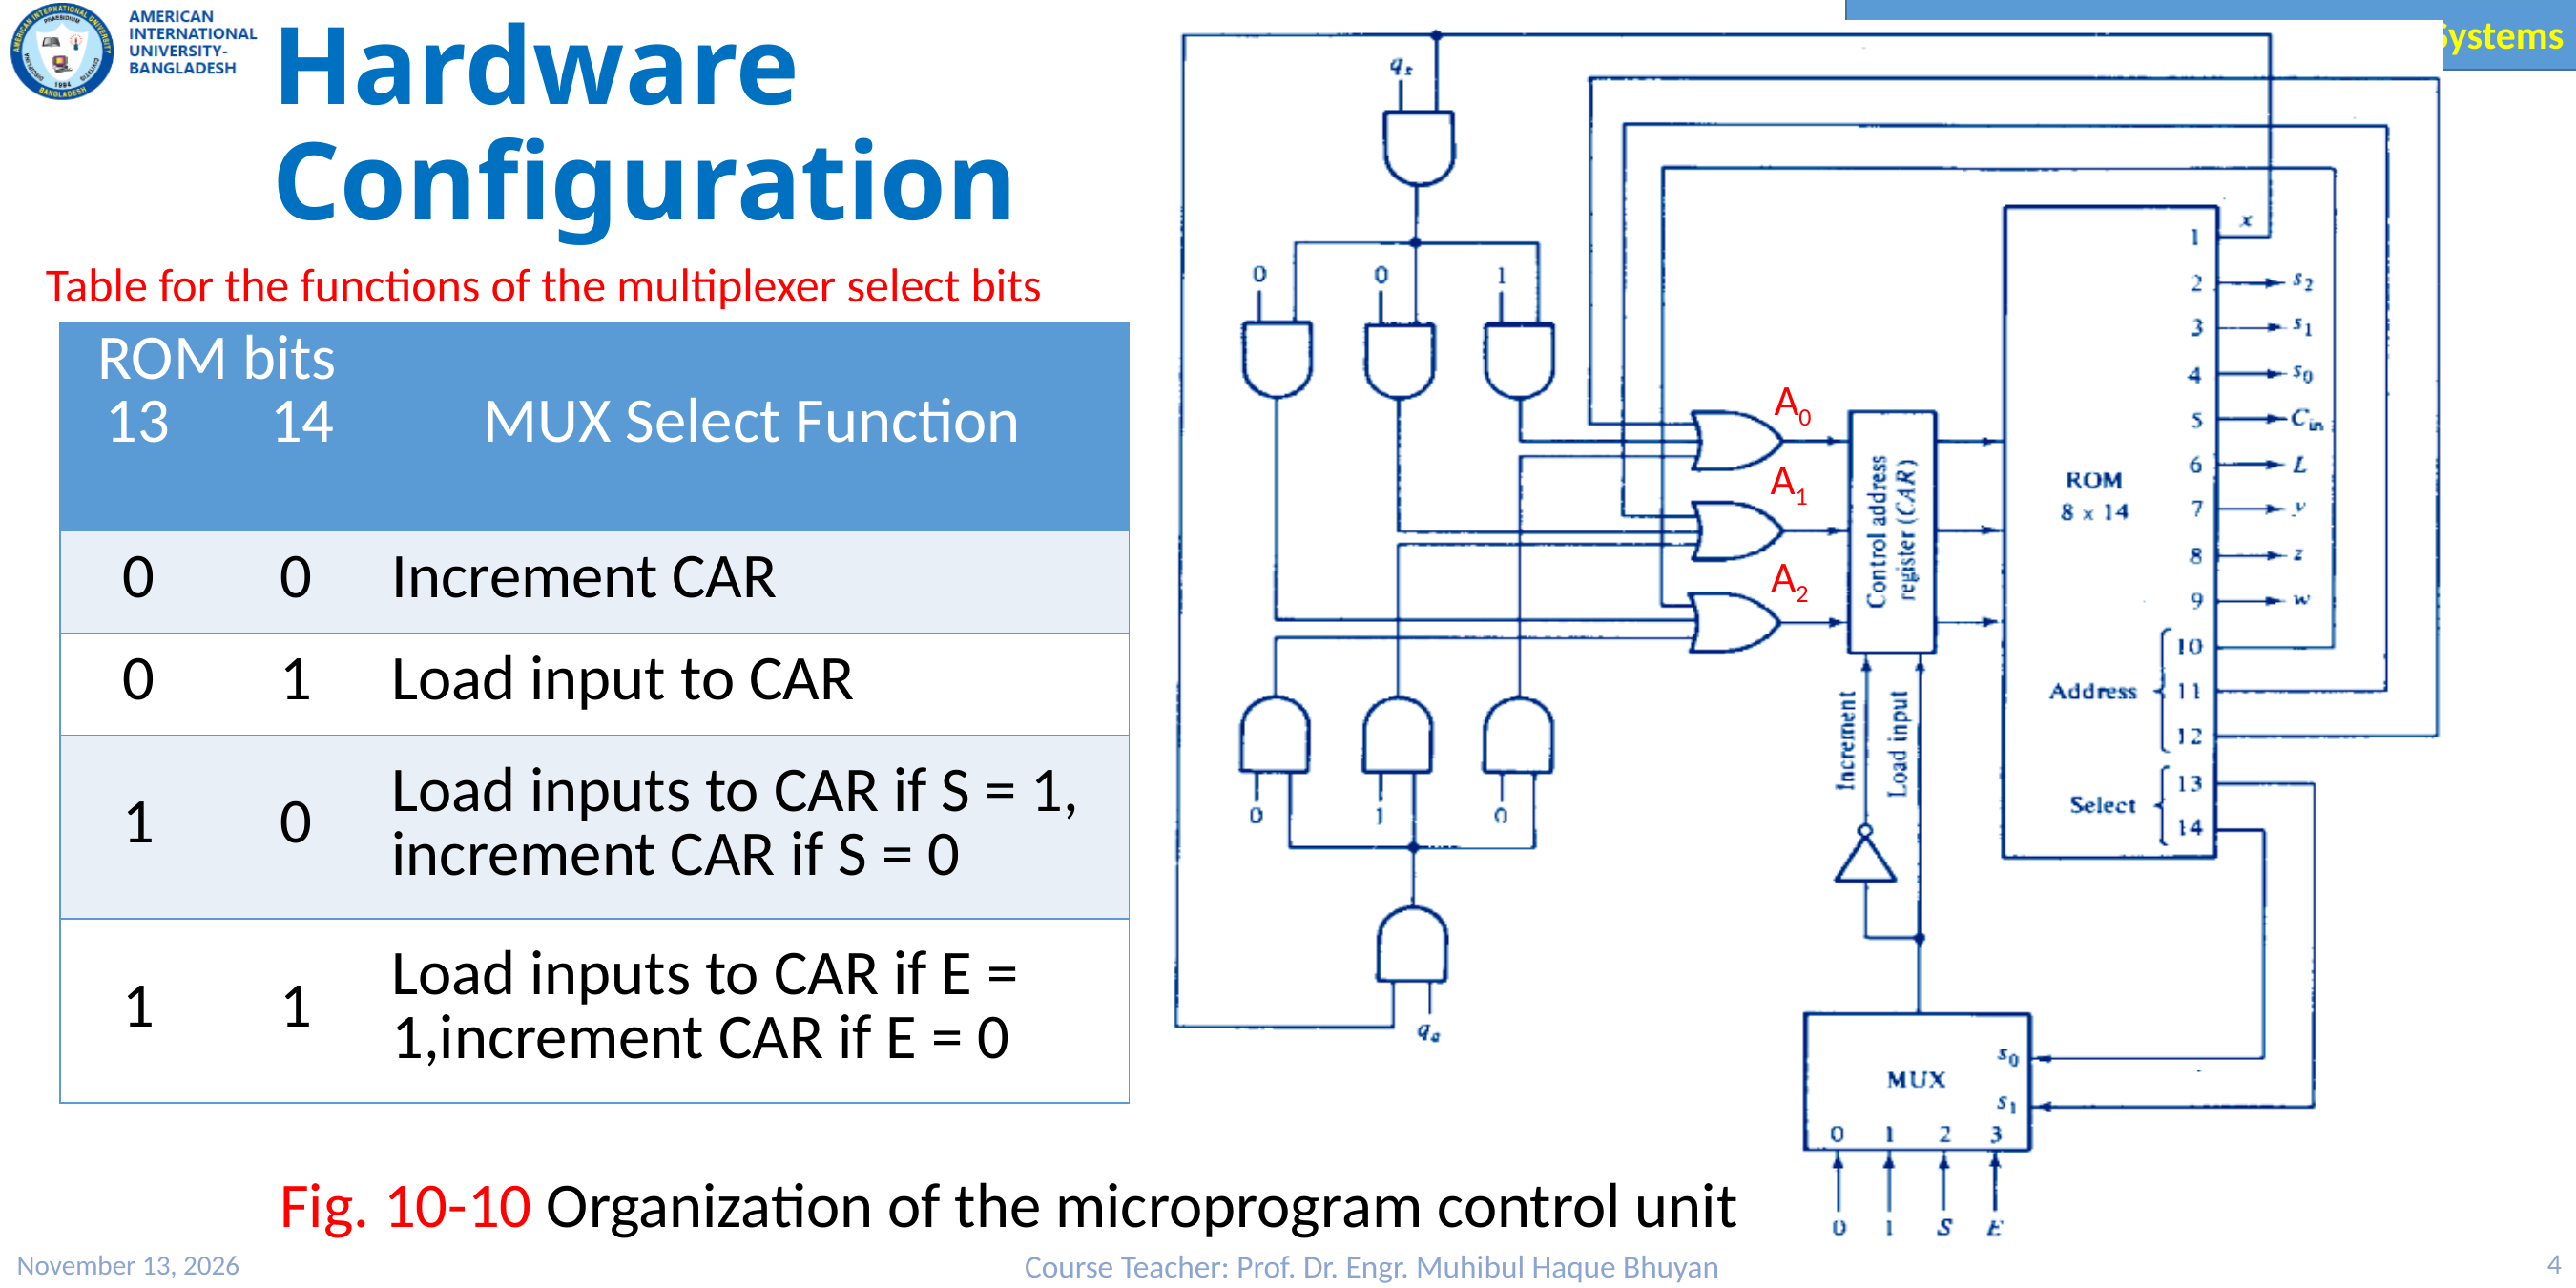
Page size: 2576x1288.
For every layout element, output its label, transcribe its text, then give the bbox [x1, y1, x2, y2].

table_cell Load inputs to CAR if E = 1,increment CAR if E = 0 [375, 920, 1129, 1102]
table_cell Load input to CAR [375, 634, 1129, 735]
table_cell 0 [61, 531, 218, 633]
picture [0, 3, 265, 104]
table_header ROM bits 13 14 [61, 323, 375, 530]
slide_number 4 [2369, 1239, 2576, 1285]
table_header MUX Select Function [375, 323, 1130, 530]
title Hardware Configuration [258, 10, 1130, 244]
table_cell 1 [218, 634, 375, 735]
text_box Table for the functions of the multiplexer select bits [31, 246, 1169, 319]
table_cell 1 [218, 920, 375, 1102]
picture [1169, 20, 2443, 1249]
table_cell 0 [218, 531, 375, 633]
table_cell 0 [218, 736, 375, 918]
table_cell Increment CAR [375, 531, 1129, 633]
text_box Fig. 10-10 Organization of the microprogram control unit [175, 1156, 1169, 1248]
table_cell Load inputs to CAR if S = 1, increment CAR if S = 0 [375, 736, 1129, 918]
footer Course Teacher: Prof. Dr. Engr. Muhibul Haque Bhuyan [853, 1239, 1893, 1288]
table_cell 1 [61, 736, 218, 918]
table_cell 0 [61, 634, 218, 735]
table_cell 1 [61, 920, 218, 1102]
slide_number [2, 1239, 440, 1288]
